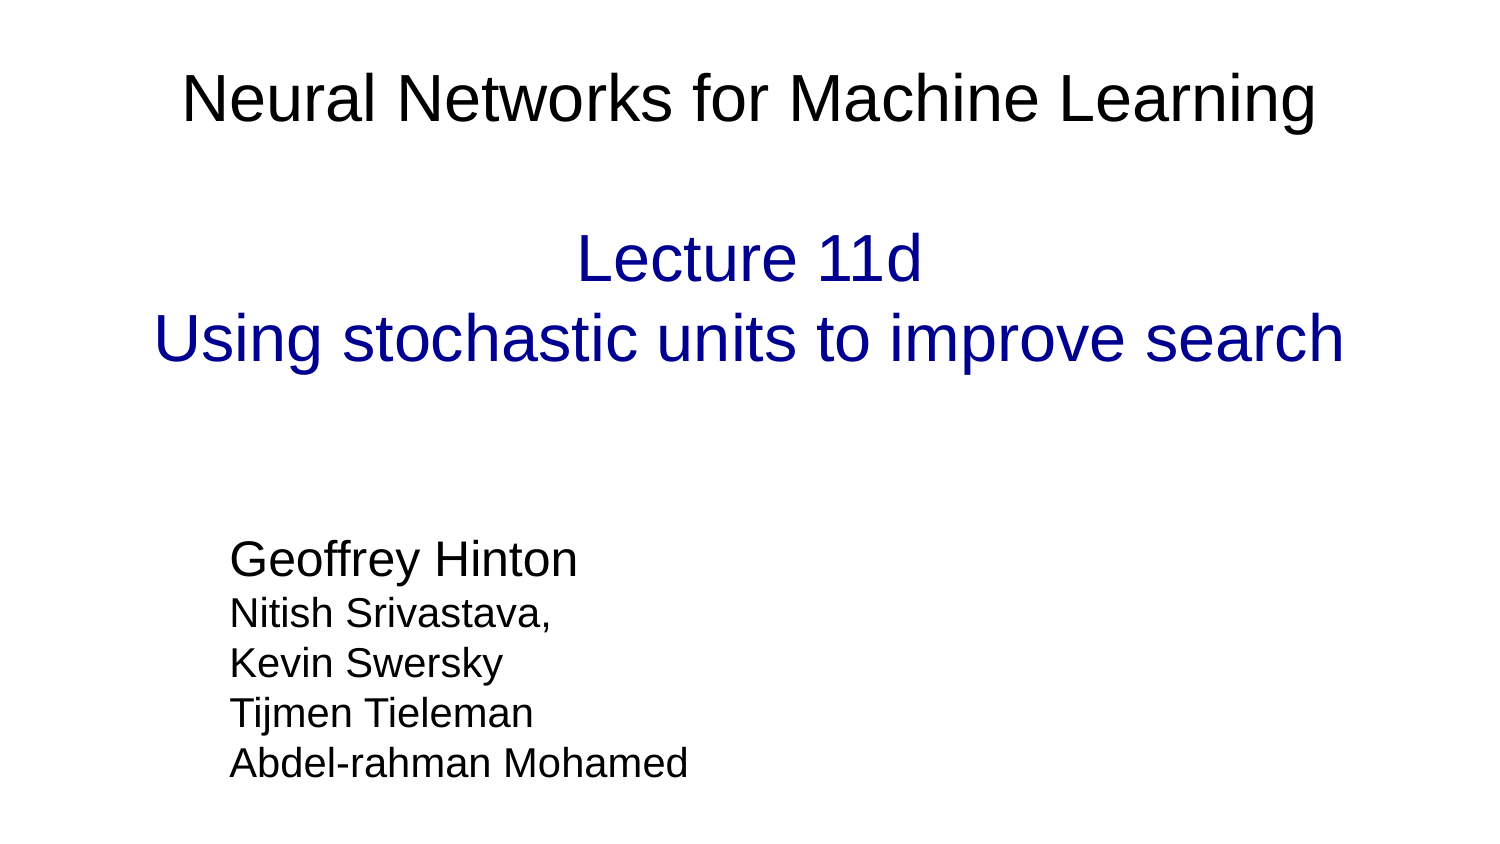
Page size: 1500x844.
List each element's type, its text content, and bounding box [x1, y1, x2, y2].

title Neural Networks for Machine Learning Lecture 11d Using stochastic units to improve search [112, 37, 1388, 392]
